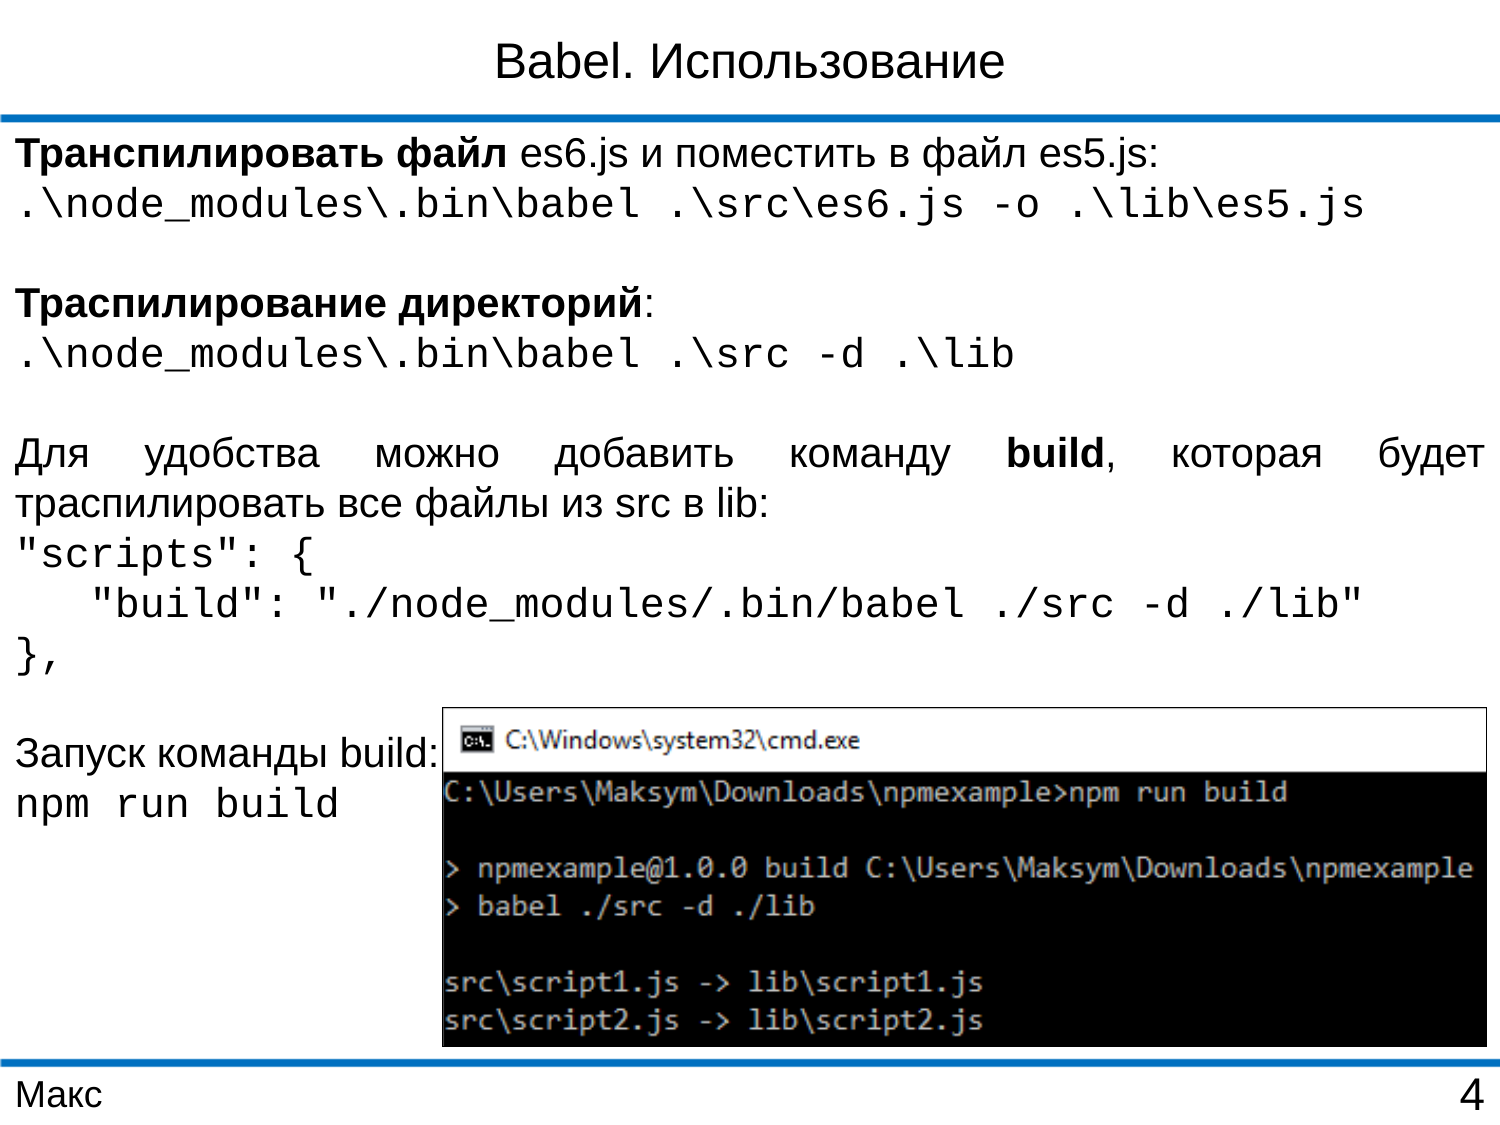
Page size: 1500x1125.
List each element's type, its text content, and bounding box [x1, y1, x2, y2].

slide_number 4 [1382, 1062, 1500, 1123]
text_box Макс [0, 1062, 1382, 1123]
picture [0, 706, 1500, 1062]
text_box Транспилировать файл es6.js и поместить в файл es5.js: .\node_modules\.bin\babel .\src\es6.js -o .\lib\es5.js Траспилирование директорий: .\node_modules\.bin\babel .\src -d .\lib Для удобства можно добавить команду build, которая будет траспилировать все файлы из src в lib: "scripts": { "build": "./node_modules/.bin/babel ./src -d ./lib" }, Запуск команды build: npm run build [0, 118, 1500, 834]
text_box Babel. Использование [0, 0, 1500, 118]
